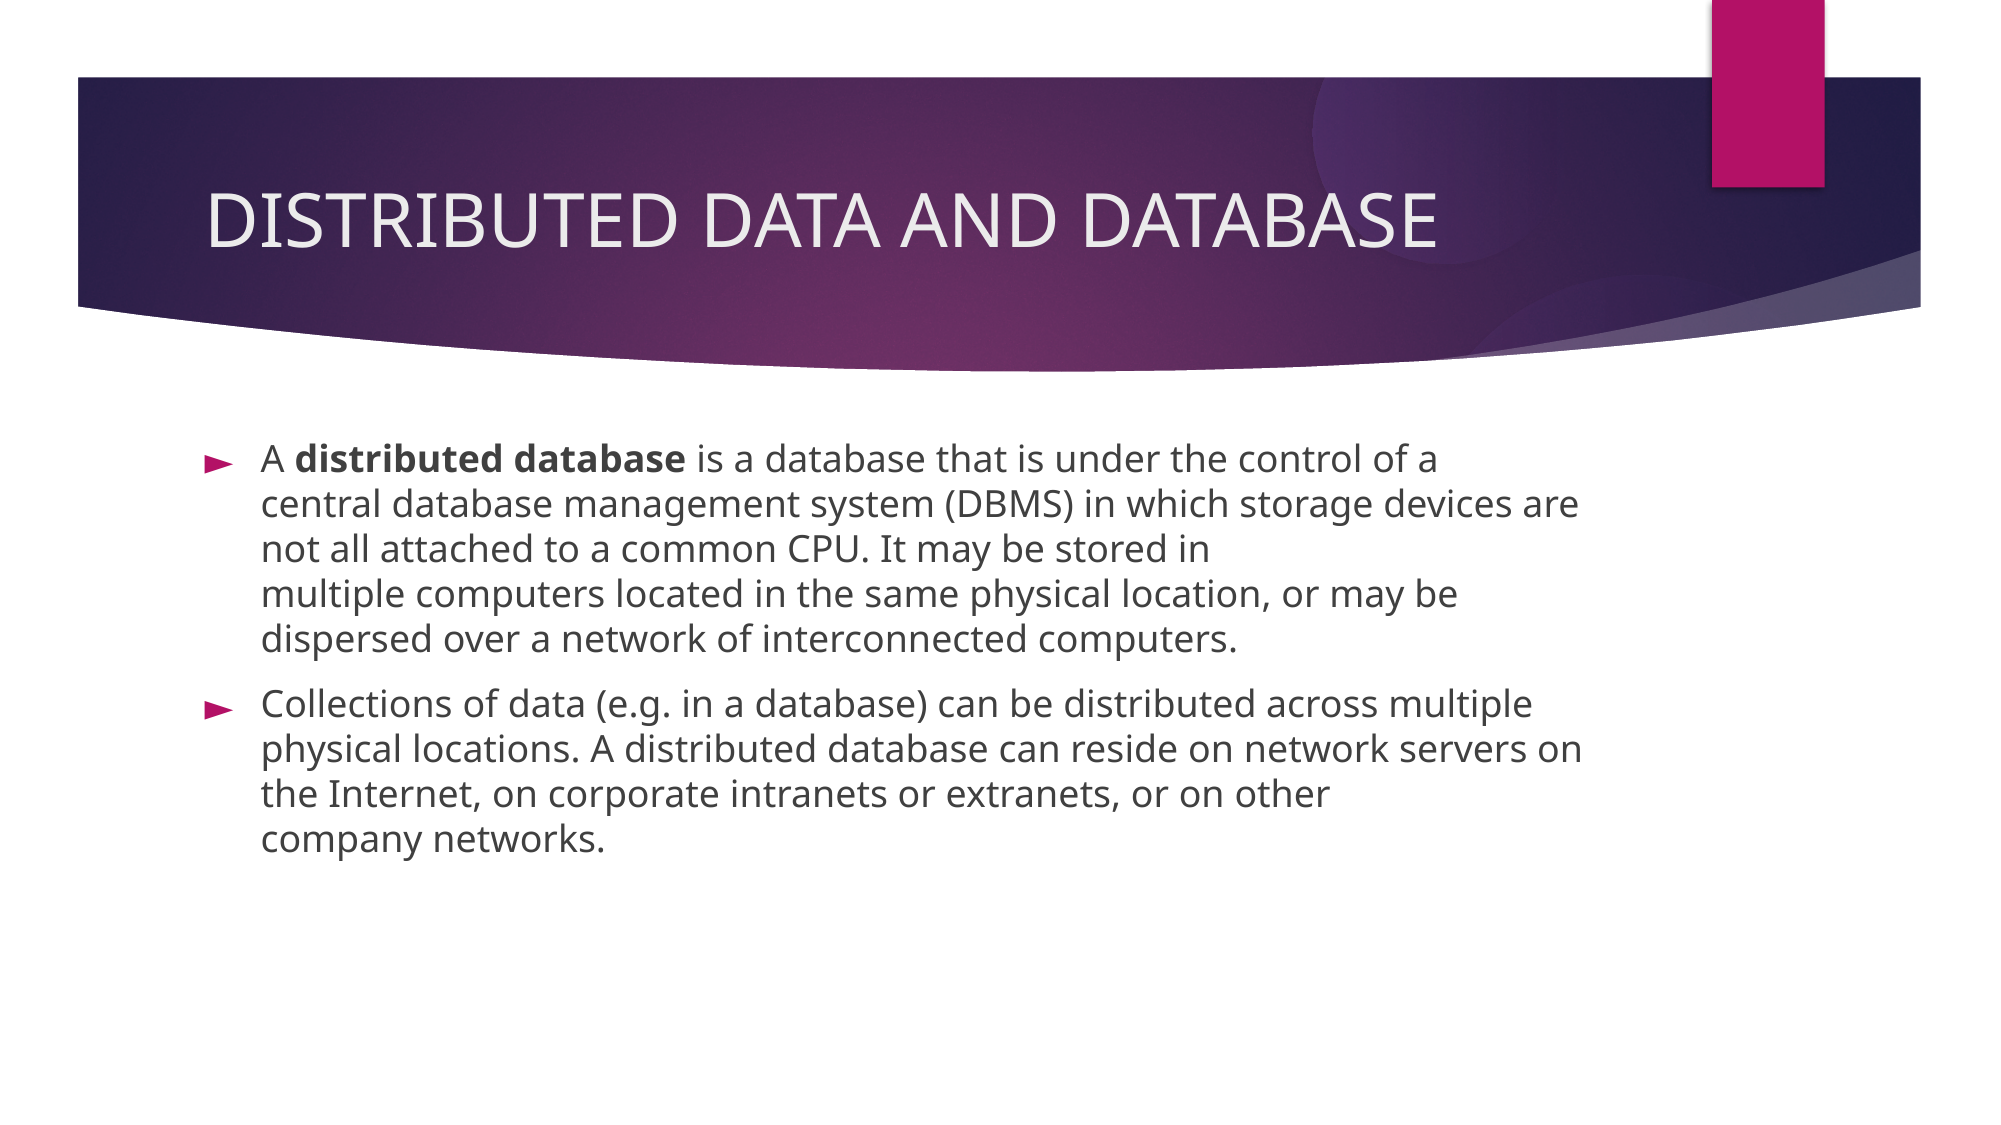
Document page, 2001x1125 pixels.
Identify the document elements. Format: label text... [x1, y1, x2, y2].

text_box A distributed database is a database that is under the control of a central database management system (DBMS) in which storage devices are not all attached to a common CPU. It may be stored in multiple computers located in the same physical location, or may be dispersed over a network of interconnected computers. Collections of data (e.g. in a database) can be distributed across multiple physical locations. A distributed database can reside on network servers on the Internet, on corporate intranets or extranets, or on other company networks. [189, 427, 1638, 988]
text_box DISTRIBUTED DATA AND DATABASE [189, 159, 1627, 276]
text_box The simultaneous use of more than one CPU or processor core to execute a program or multiple computational threads. Ideally, parallel processing makes programs run faster because there are more engines (CPUs or cores) running it. In practice, it is often difficult to divide a program in such a way that separate CPUs or cores can execute different portions without interfering with each other. Most computers have just one CPU, but some models have several, and multi-core processor chips are becoming the norm. There are even computers with thousands of CPUs. [1513, 300, 1785, 354]
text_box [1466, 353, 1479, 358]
picture [79, 78, 1920, 371]
